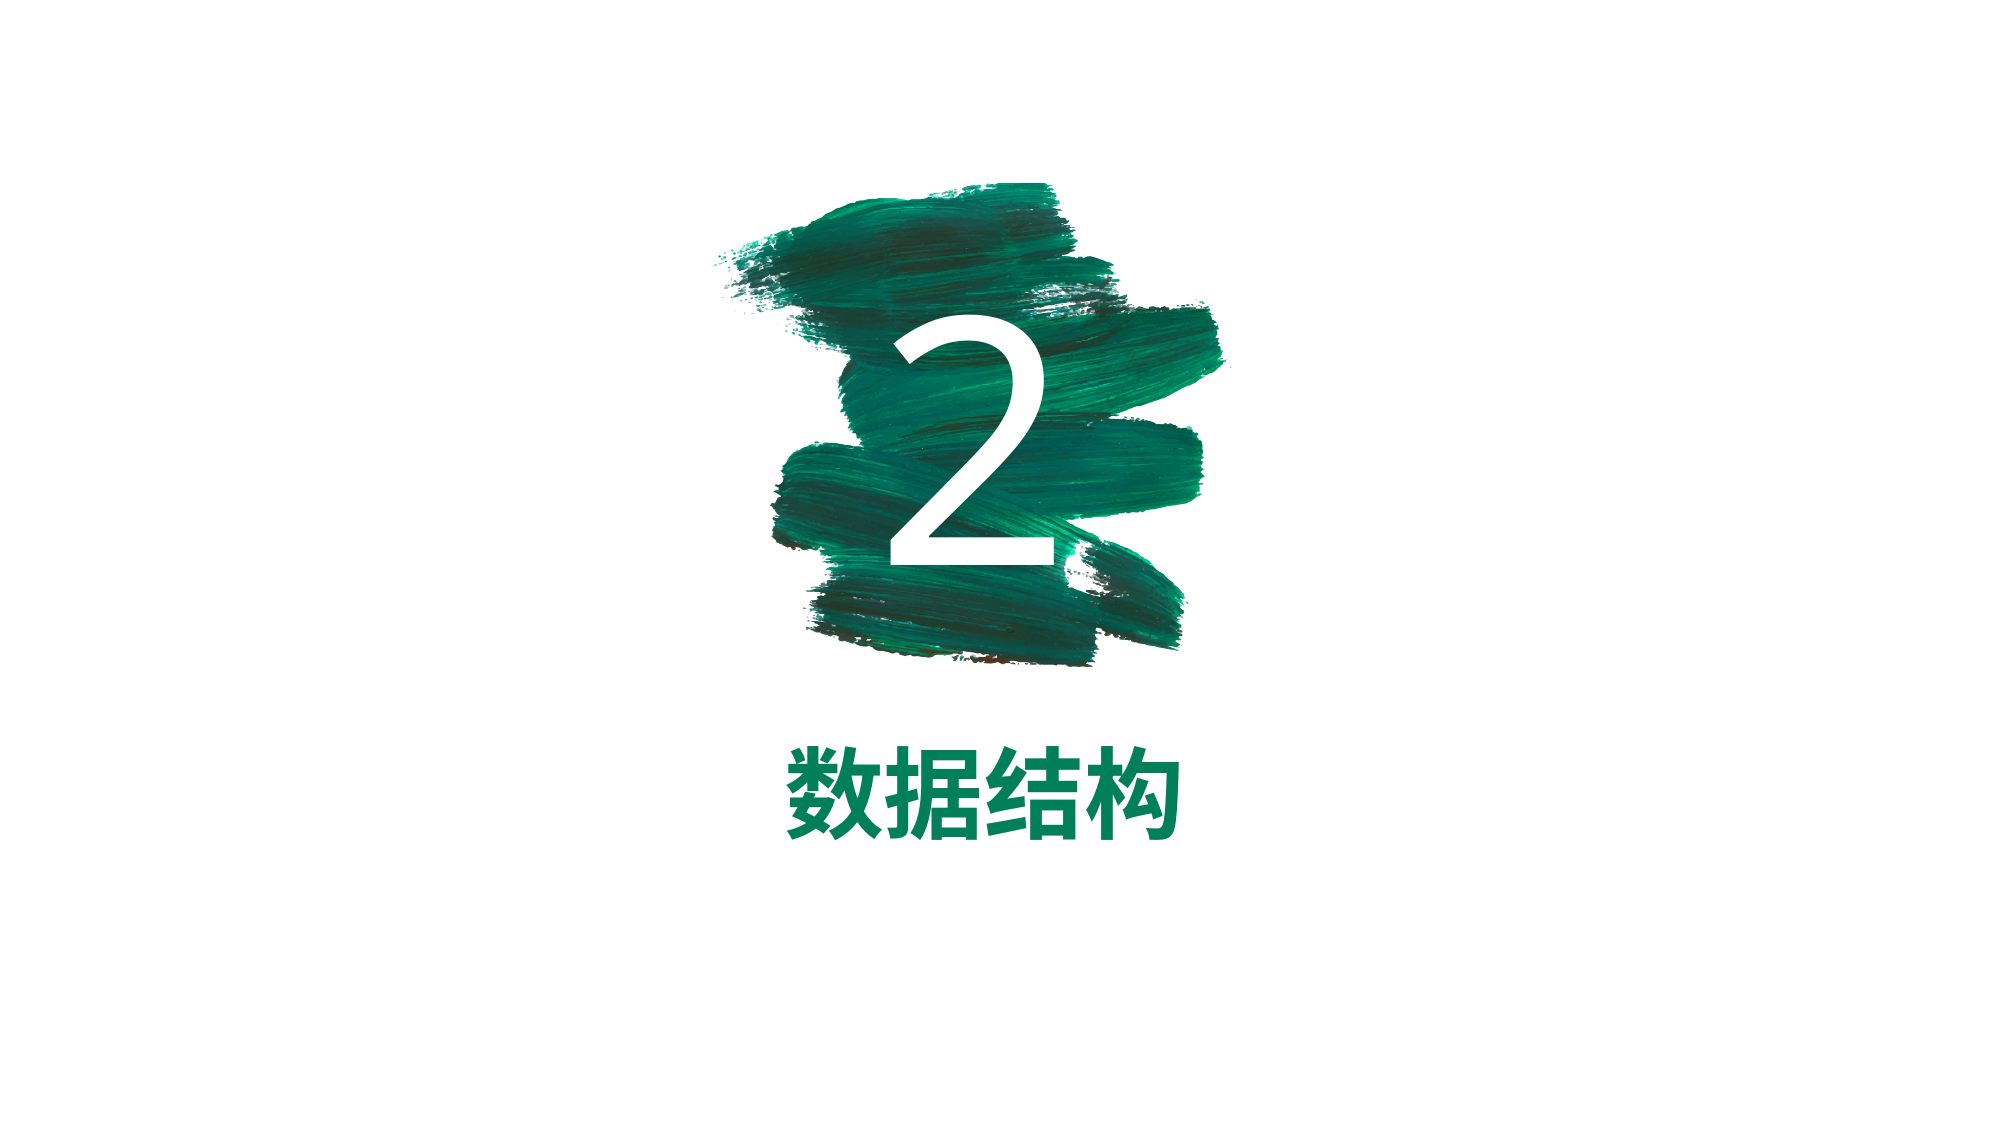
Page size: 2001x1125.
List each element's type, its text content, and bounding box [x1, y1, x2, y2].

text_box 数据结构 [486, 724, 1482, 860]
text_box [714, 182, 1233, 667]
